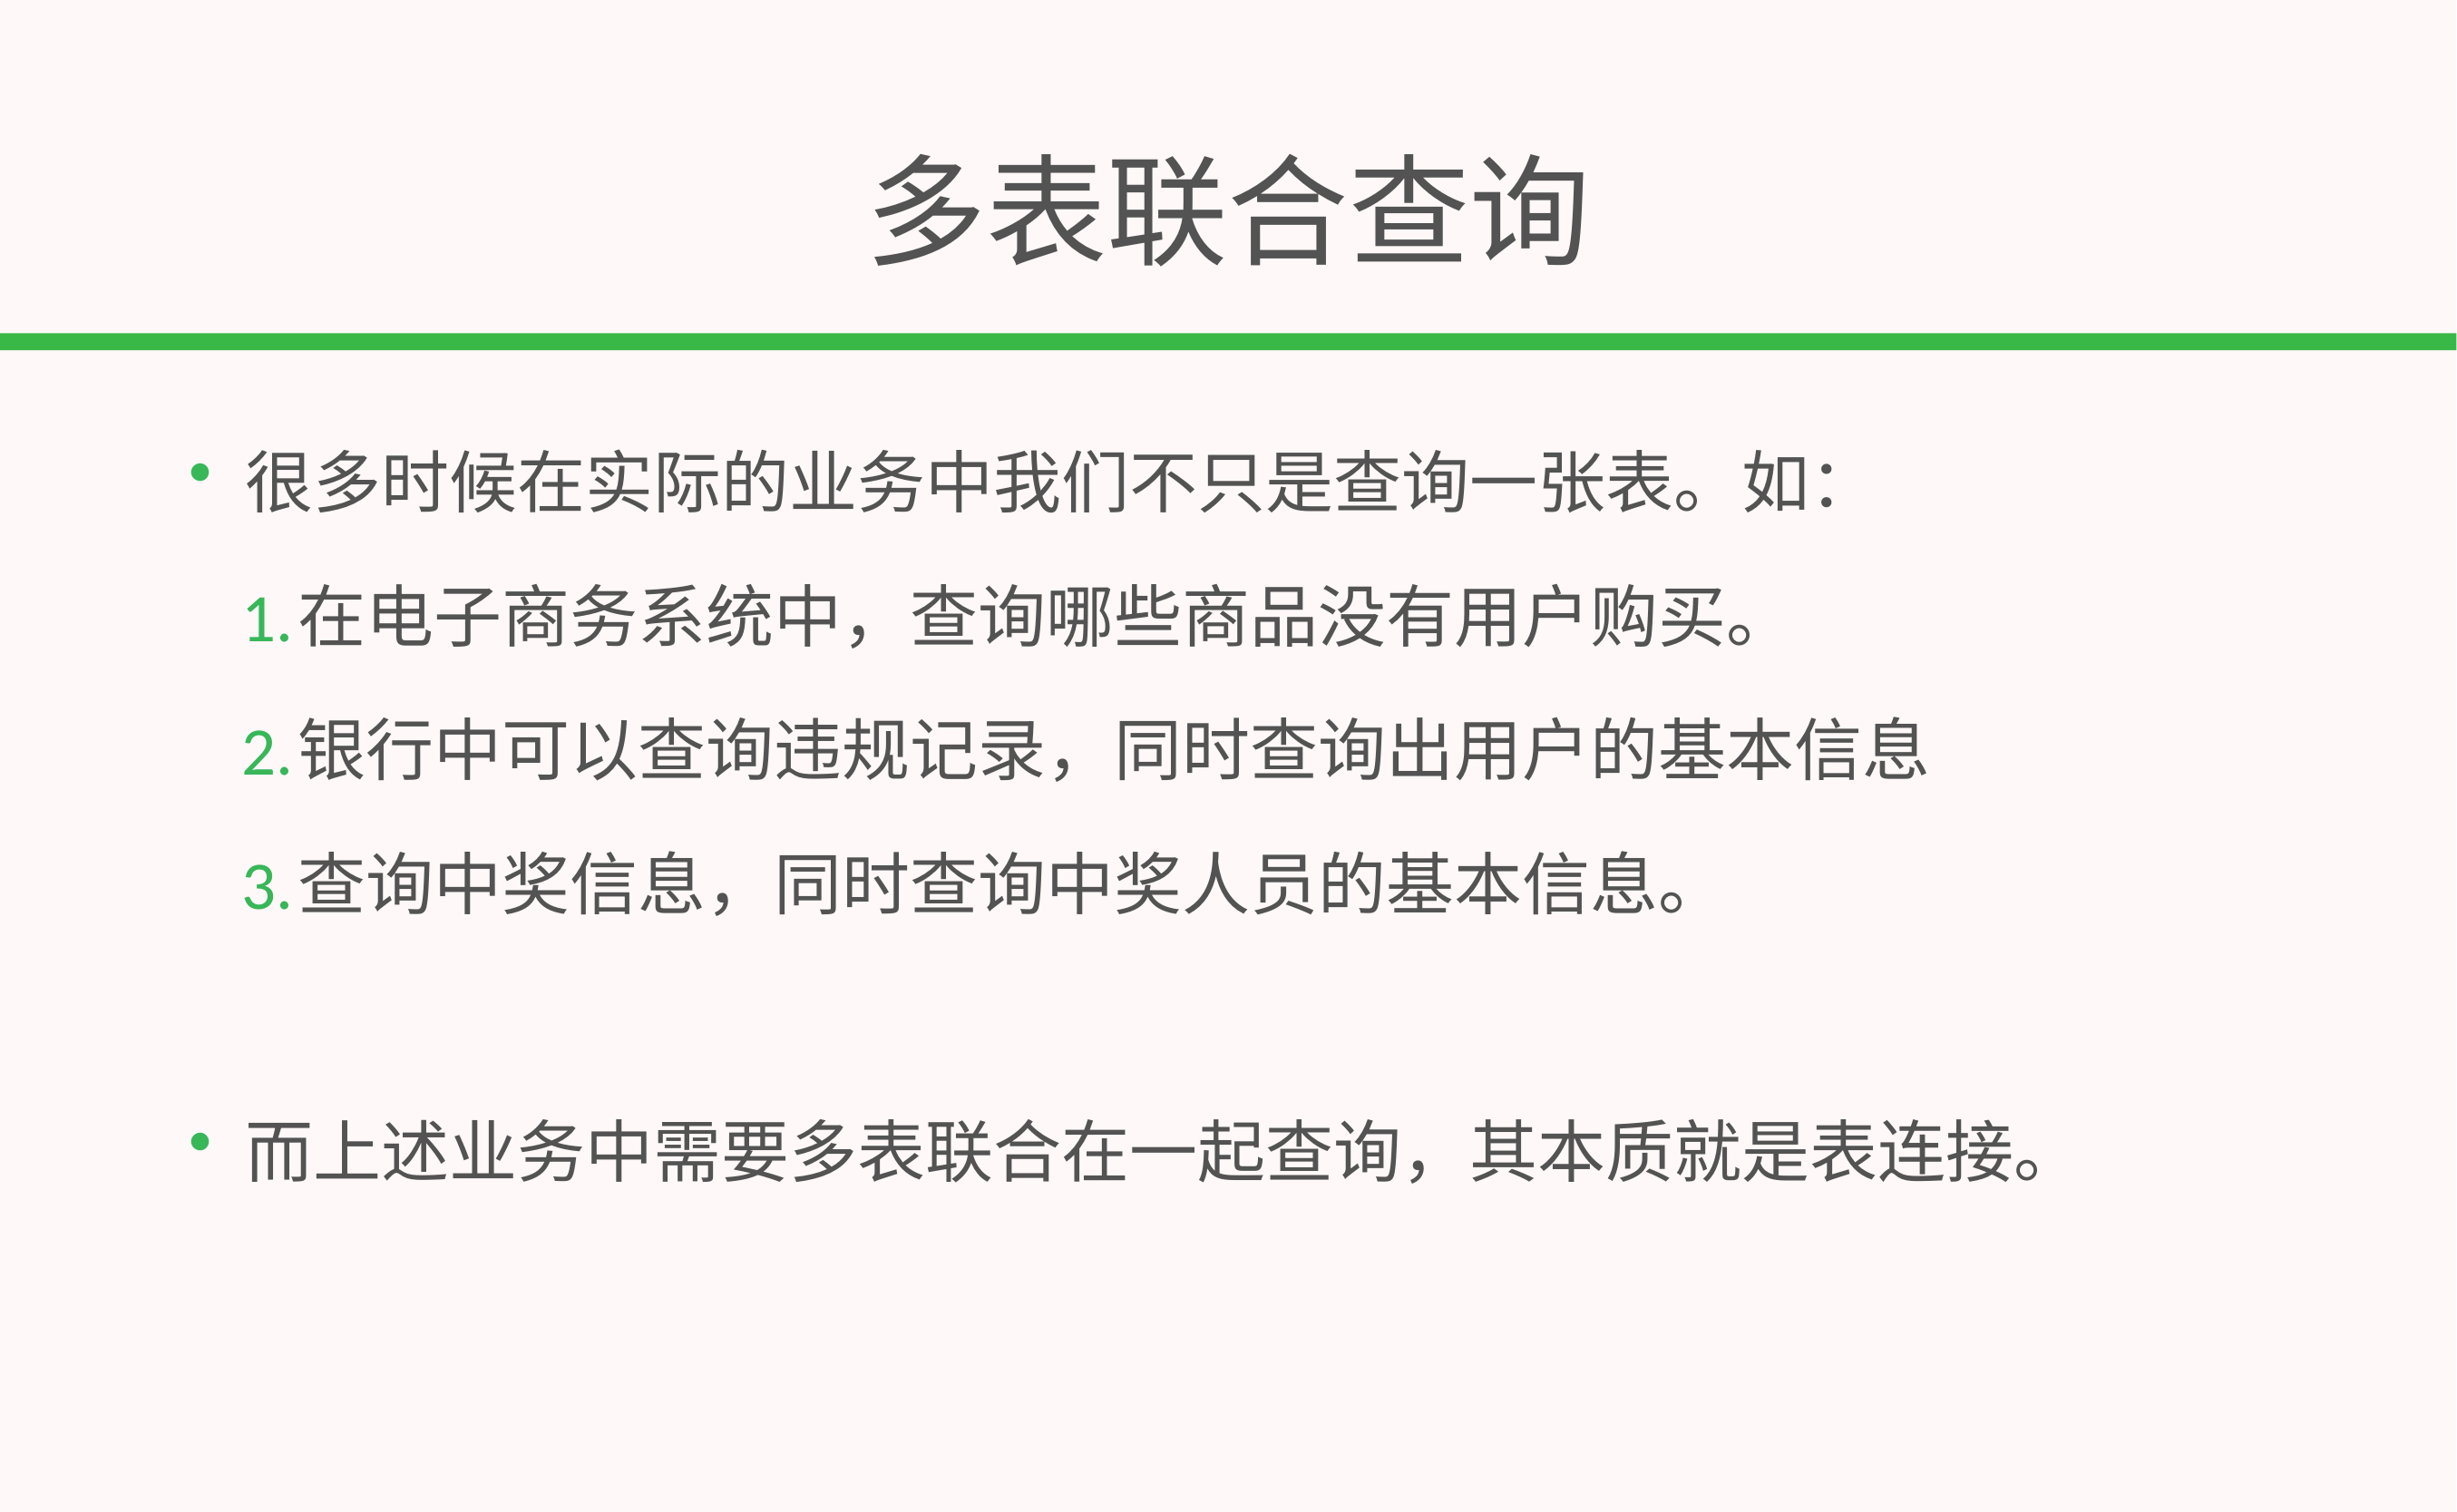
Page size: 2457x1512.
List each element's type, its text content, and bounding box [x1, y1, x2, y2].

list 很多时候在实际的业务中我们不只是查询一张表。如： 在电子商务系统中，查询哪些商品没有用户购买。 银行中可以查询违规记录，同时查询出用户的基本信息 查询中奖信息，同时查询中奖人员的基本信息。 而上述业务中需要多表联合在一起查询，其本质就是表连接。 [125, 391, 2332, 1262]
title 多表联合查询 [5, 111, 2452, 306]
